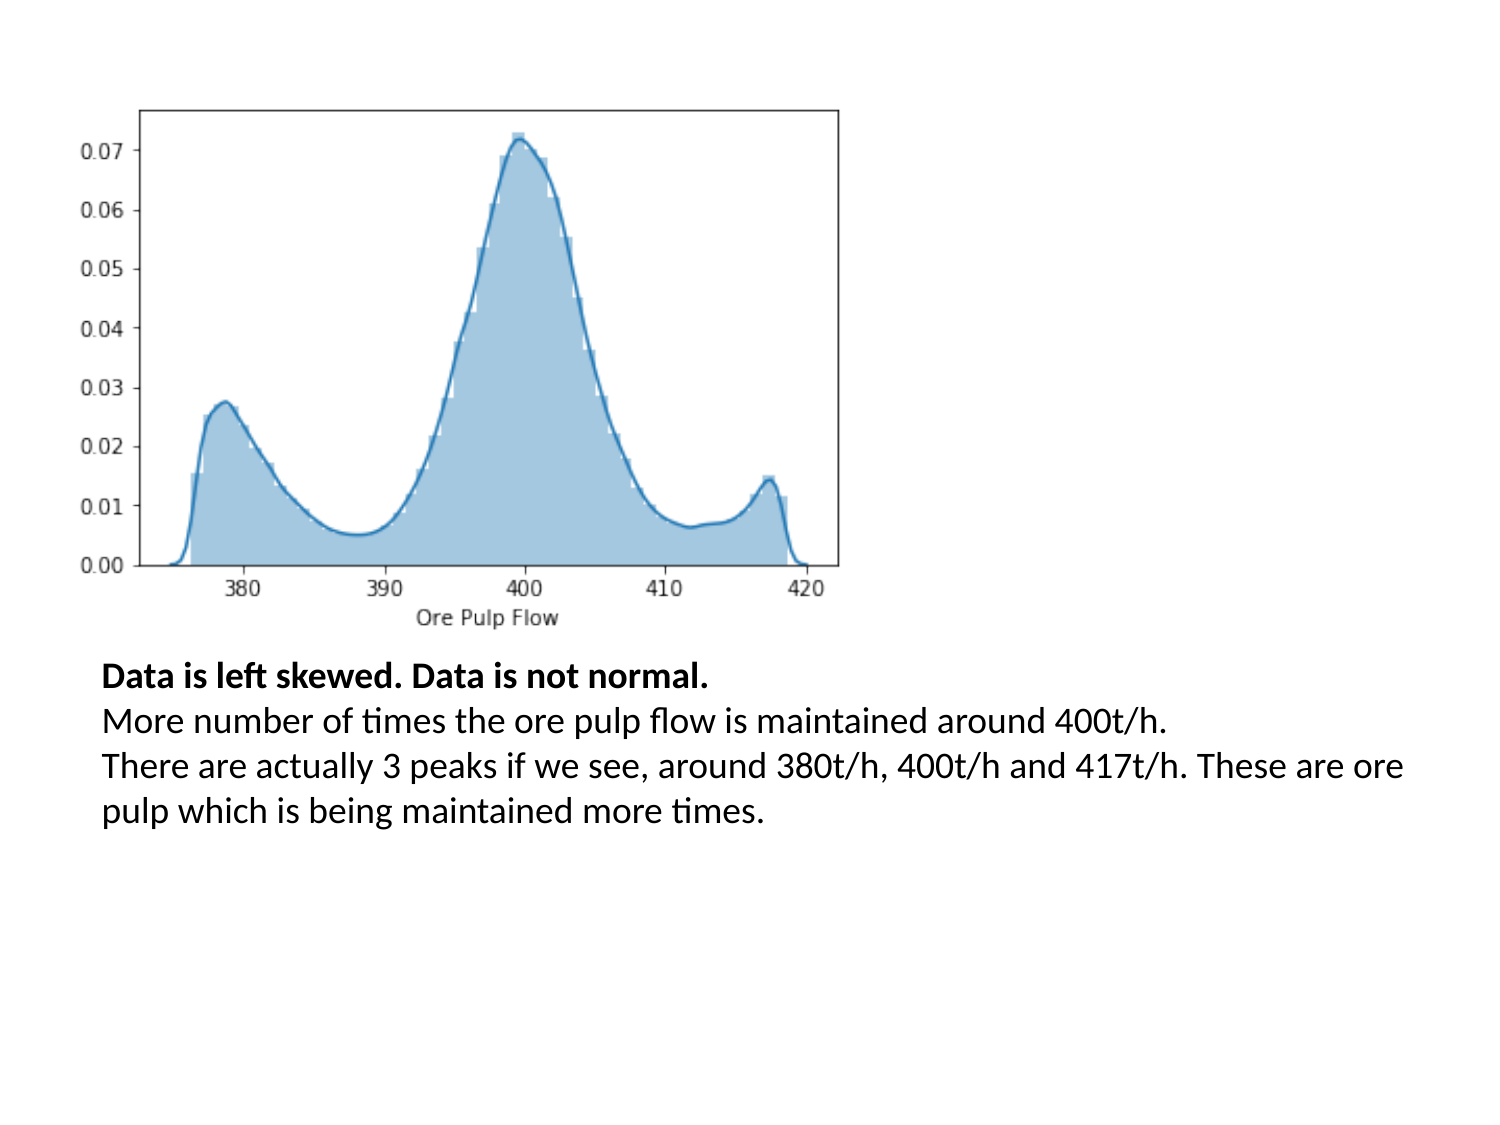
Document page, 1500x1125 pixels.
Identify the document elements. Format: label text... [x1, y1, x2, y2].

picture [64, 89, 860, 645]
text_box Data is left skewed. Data is not normal. More number of times the ore pulp flow is maintained around 400t/h. There are actually 3 peaks if we see, around 380t/h, 400t/h and 417t/h. These are ore pulp which is being maintained more times. [86, 644, 1447, 839]
